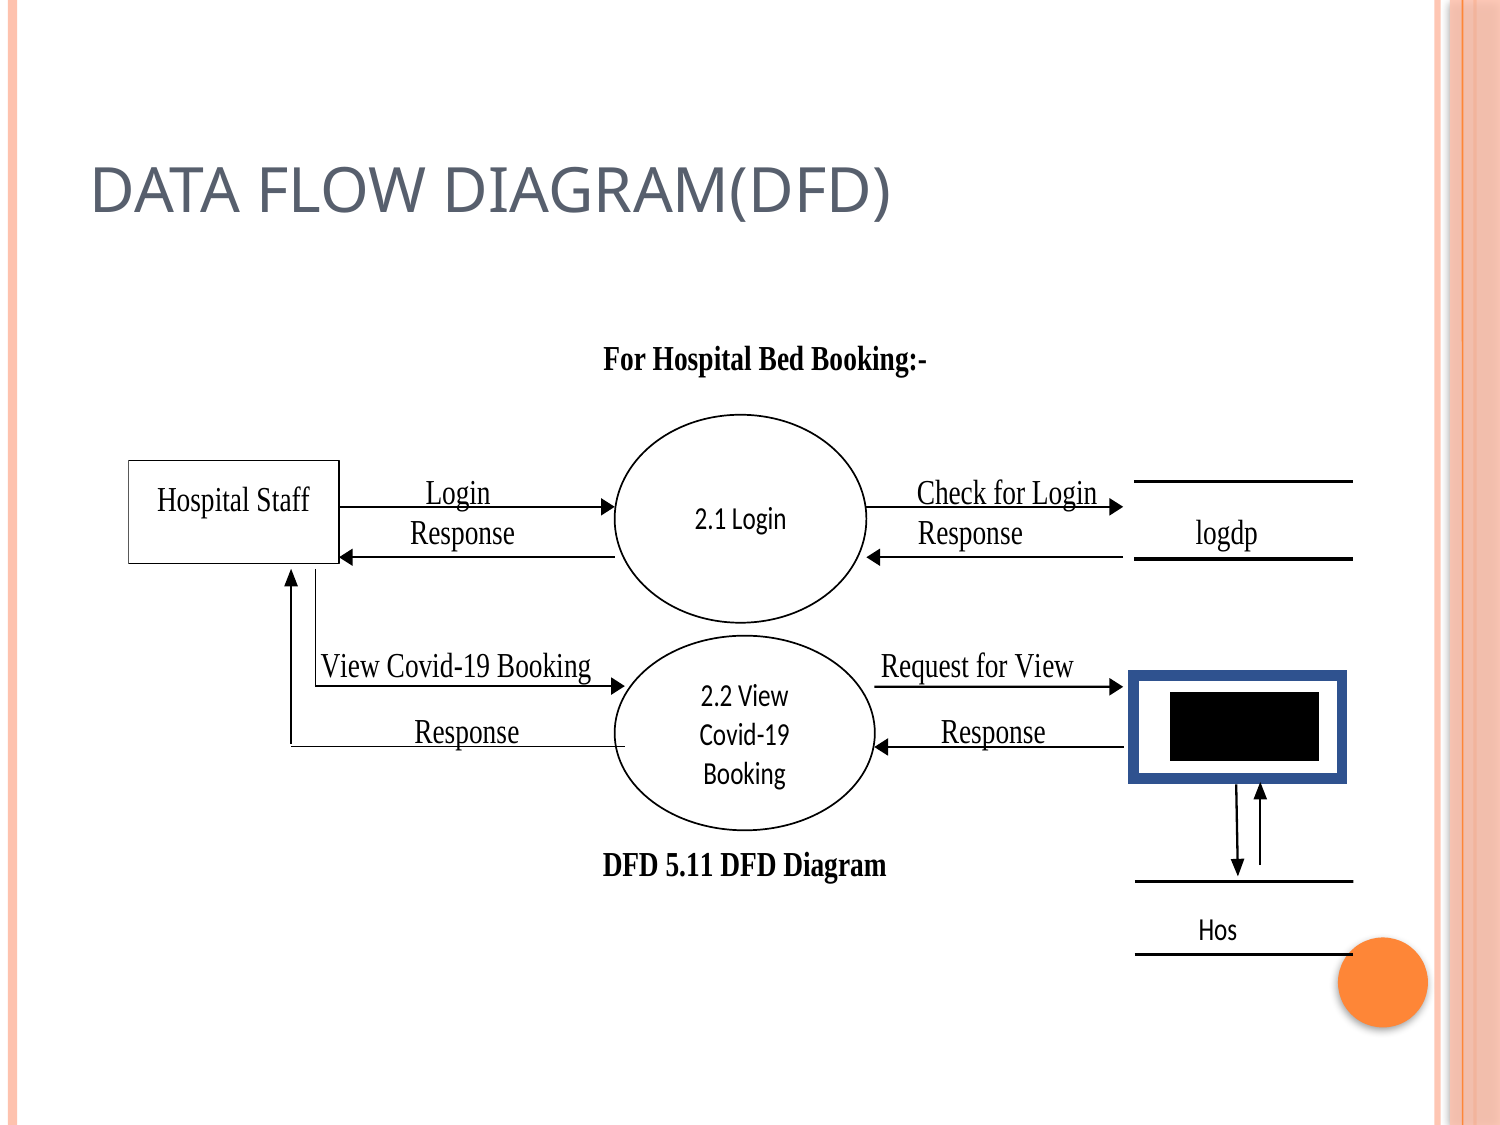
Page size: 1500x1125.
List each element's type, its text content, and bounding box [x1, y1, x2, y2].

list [127, 337, 1354, 977]
title Data Flow Diagram(DFD) [75, 45, 1300, 233]
